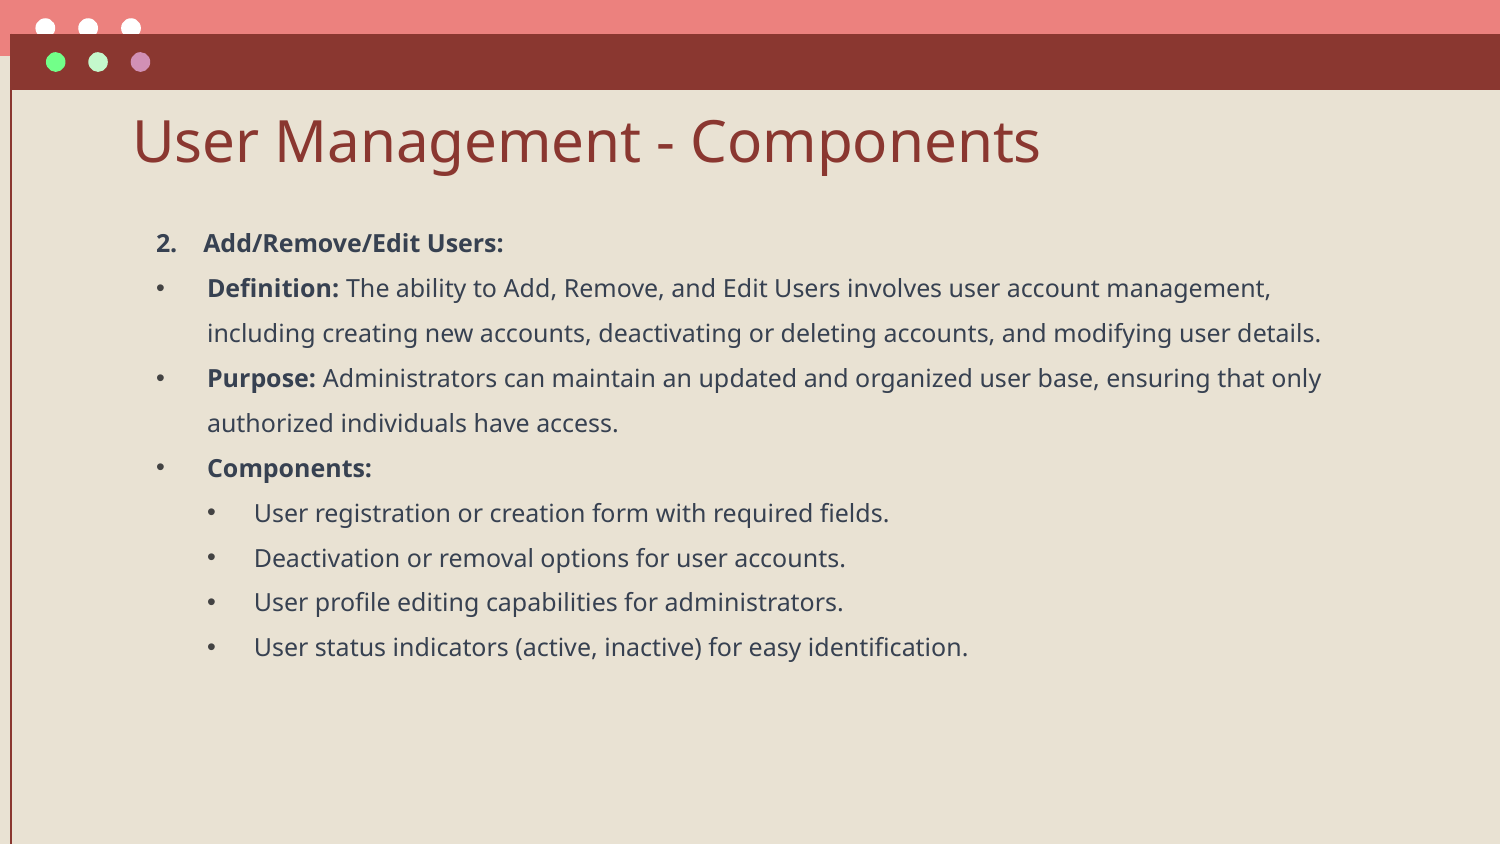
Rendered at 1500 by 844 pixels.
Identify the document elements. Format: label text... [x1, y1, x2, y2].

title User Management - Components [117, 88, 1383, 166]
subtitle 2. Add/Remove/Edit Users: Definition: The ability to Add, Remove, and Edit Users involves user account management, including creating new accounts, deactivating or deleting accounts, and modifying user details. Purpose: Administrators can maintain an updated and organized user base, ensuring that only authorized individuals have access. Components: User registration or creation form with required fields. Deactivation or removal options for user accounts. User profile editing capabilities for administrators. User status indicators (active, inactive) for easy identification. [117, 197, 1383, 756]
